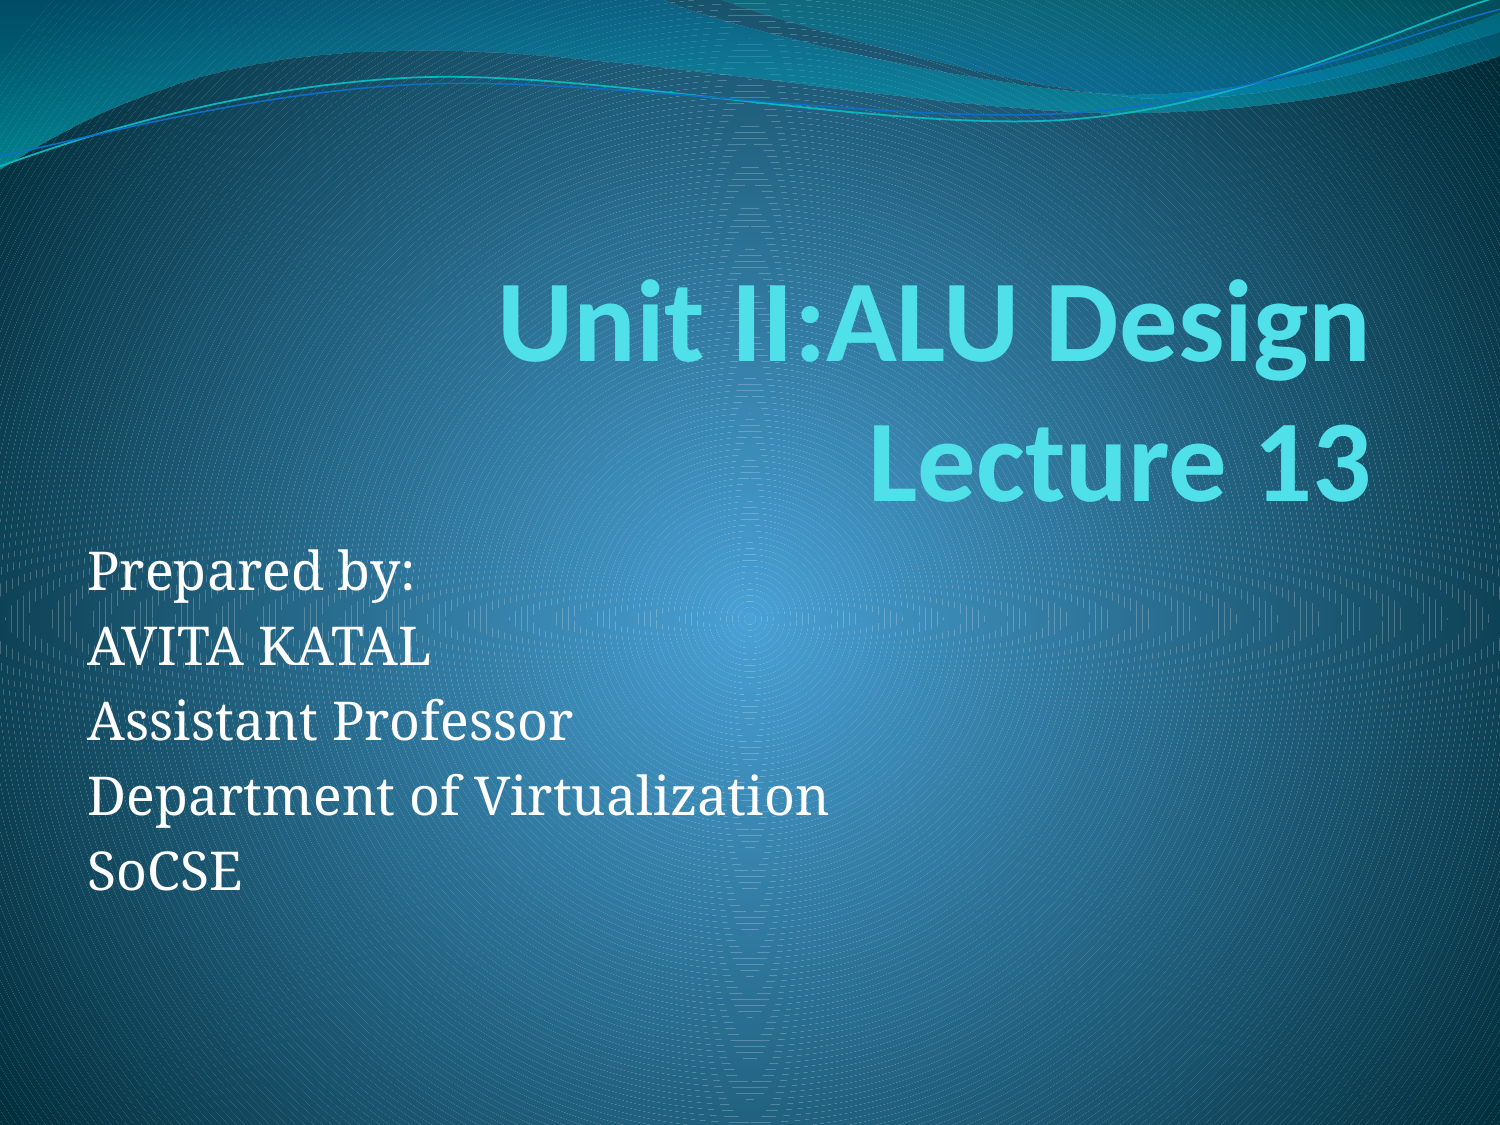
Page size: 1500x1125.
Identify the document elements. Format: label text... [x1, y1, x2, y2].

title Unit II:ALU Design Lecture 13 [87, 224, 1376, 525]
subtitle Prepared by: AVITA KATAL Assistant Professor Department of Virtualization SoCSE [87, 529, 1425, 913]
